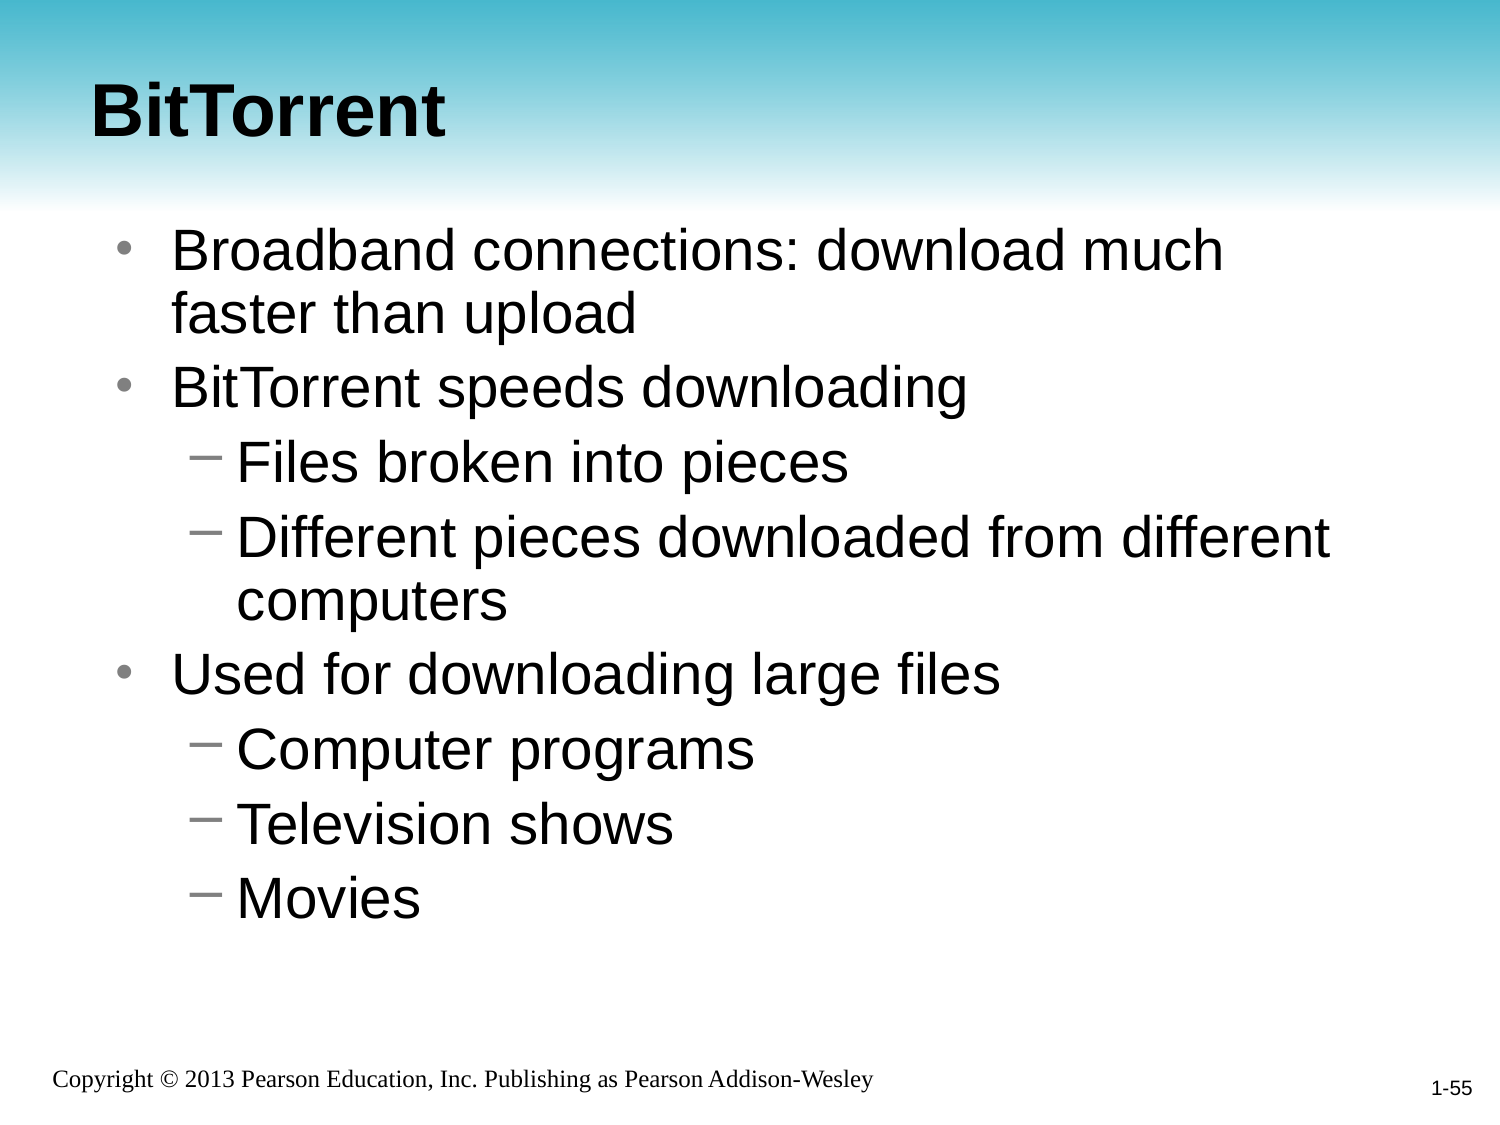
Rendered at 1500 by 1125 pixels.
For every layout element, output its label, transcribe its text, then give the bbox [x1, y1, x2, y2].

list Broadband connections: download much faster than upload BitTorrent speeds downloading Files broken into pieces Different pieces downloaded from different computers Used for downloading large files Computer programs Television shows Movies [99, 212, 1376, 1001]
title BitTorrent [74, 12, 1438, 201]
slide_number 1-55 [1174, 1049, 1488, 1125]
